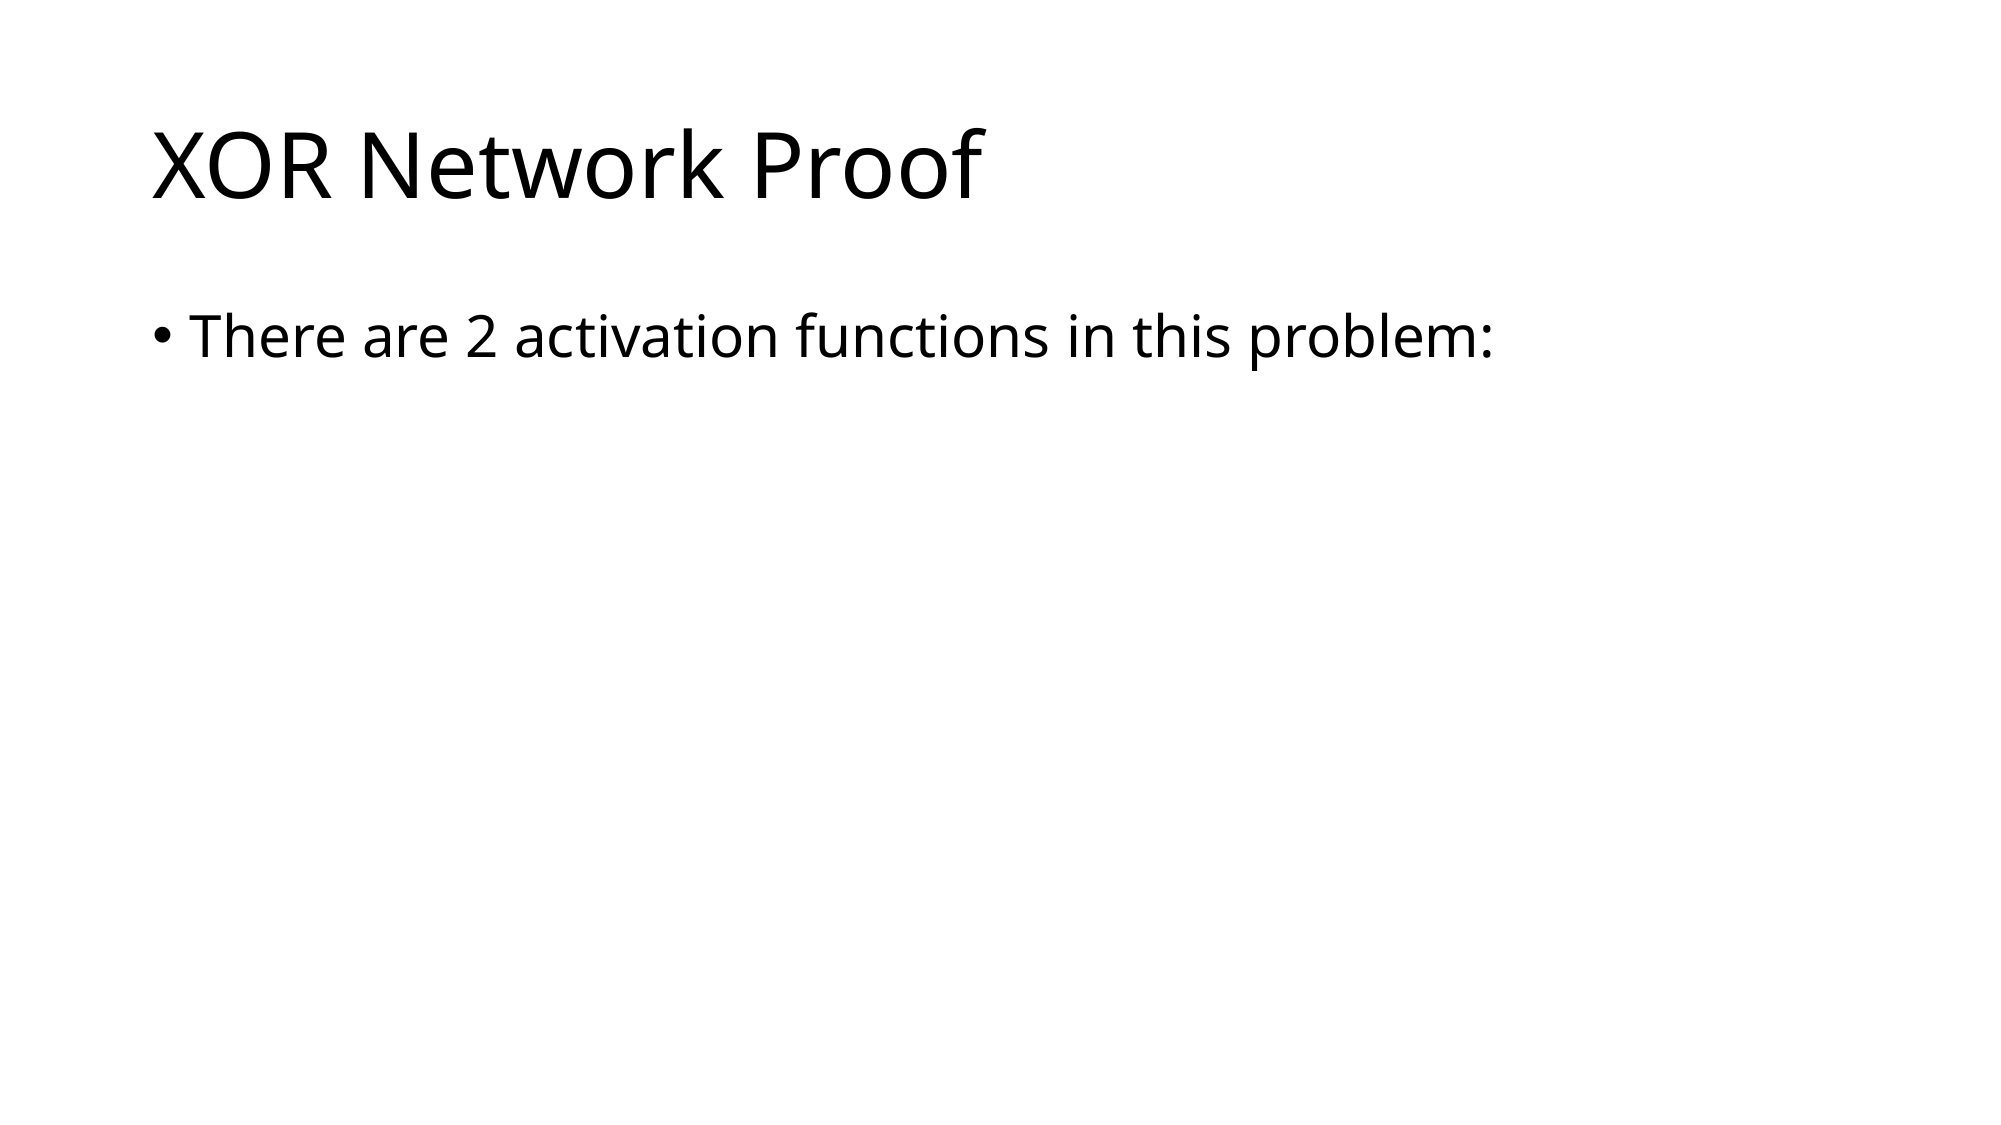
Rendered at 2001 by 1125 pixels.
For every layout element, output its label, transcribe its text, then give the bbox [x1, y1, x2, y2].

title XOR Network Proof [137, 59, 1863, 278]
